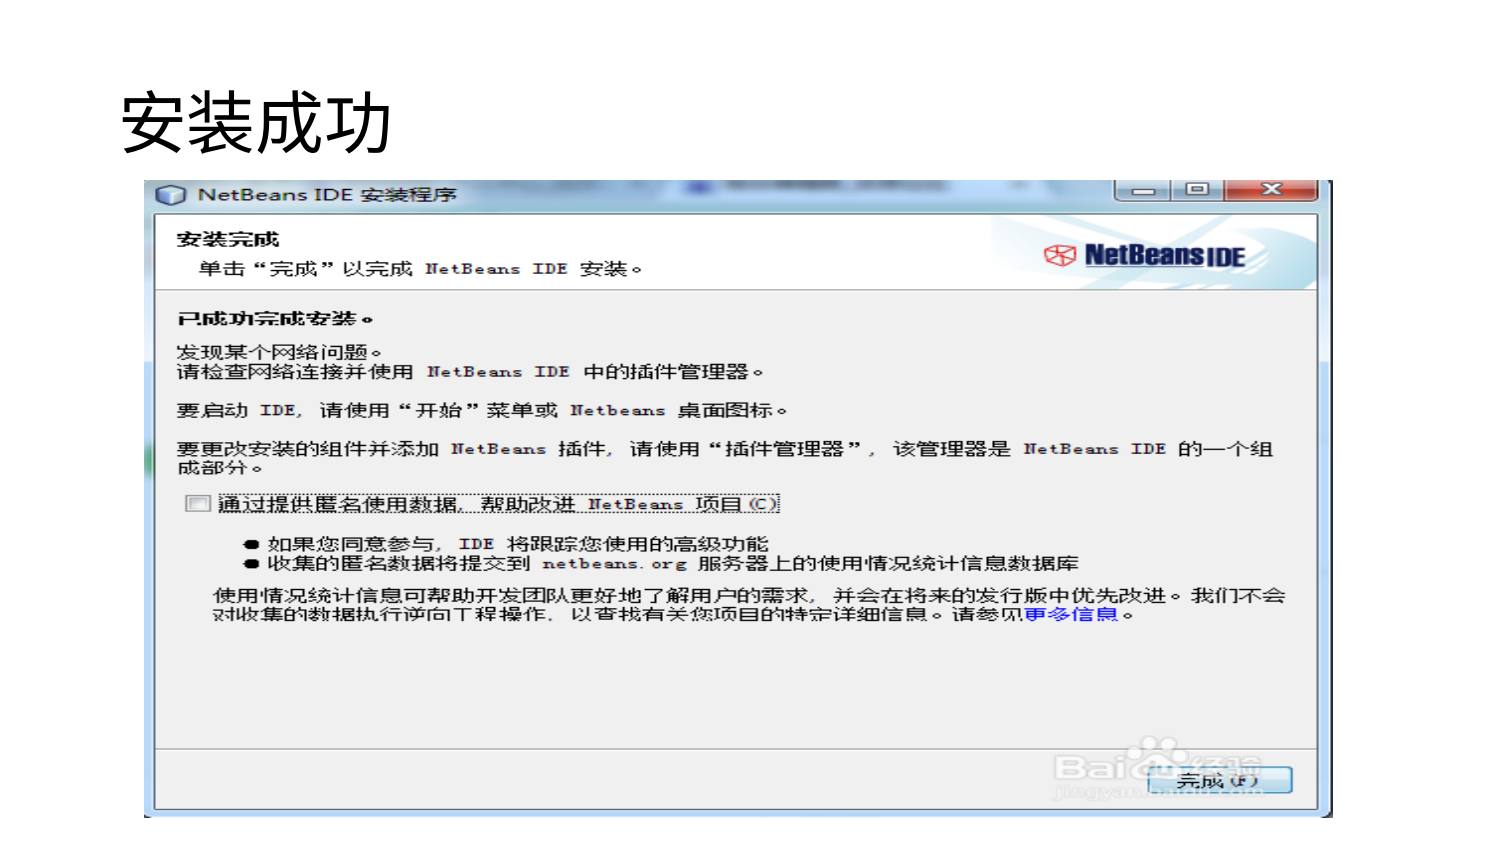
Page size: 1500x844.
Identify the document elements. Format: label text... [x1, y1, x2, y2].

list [144, 180, 1333, 818]
title 安装成功 [103, 44, 1397, 208]
